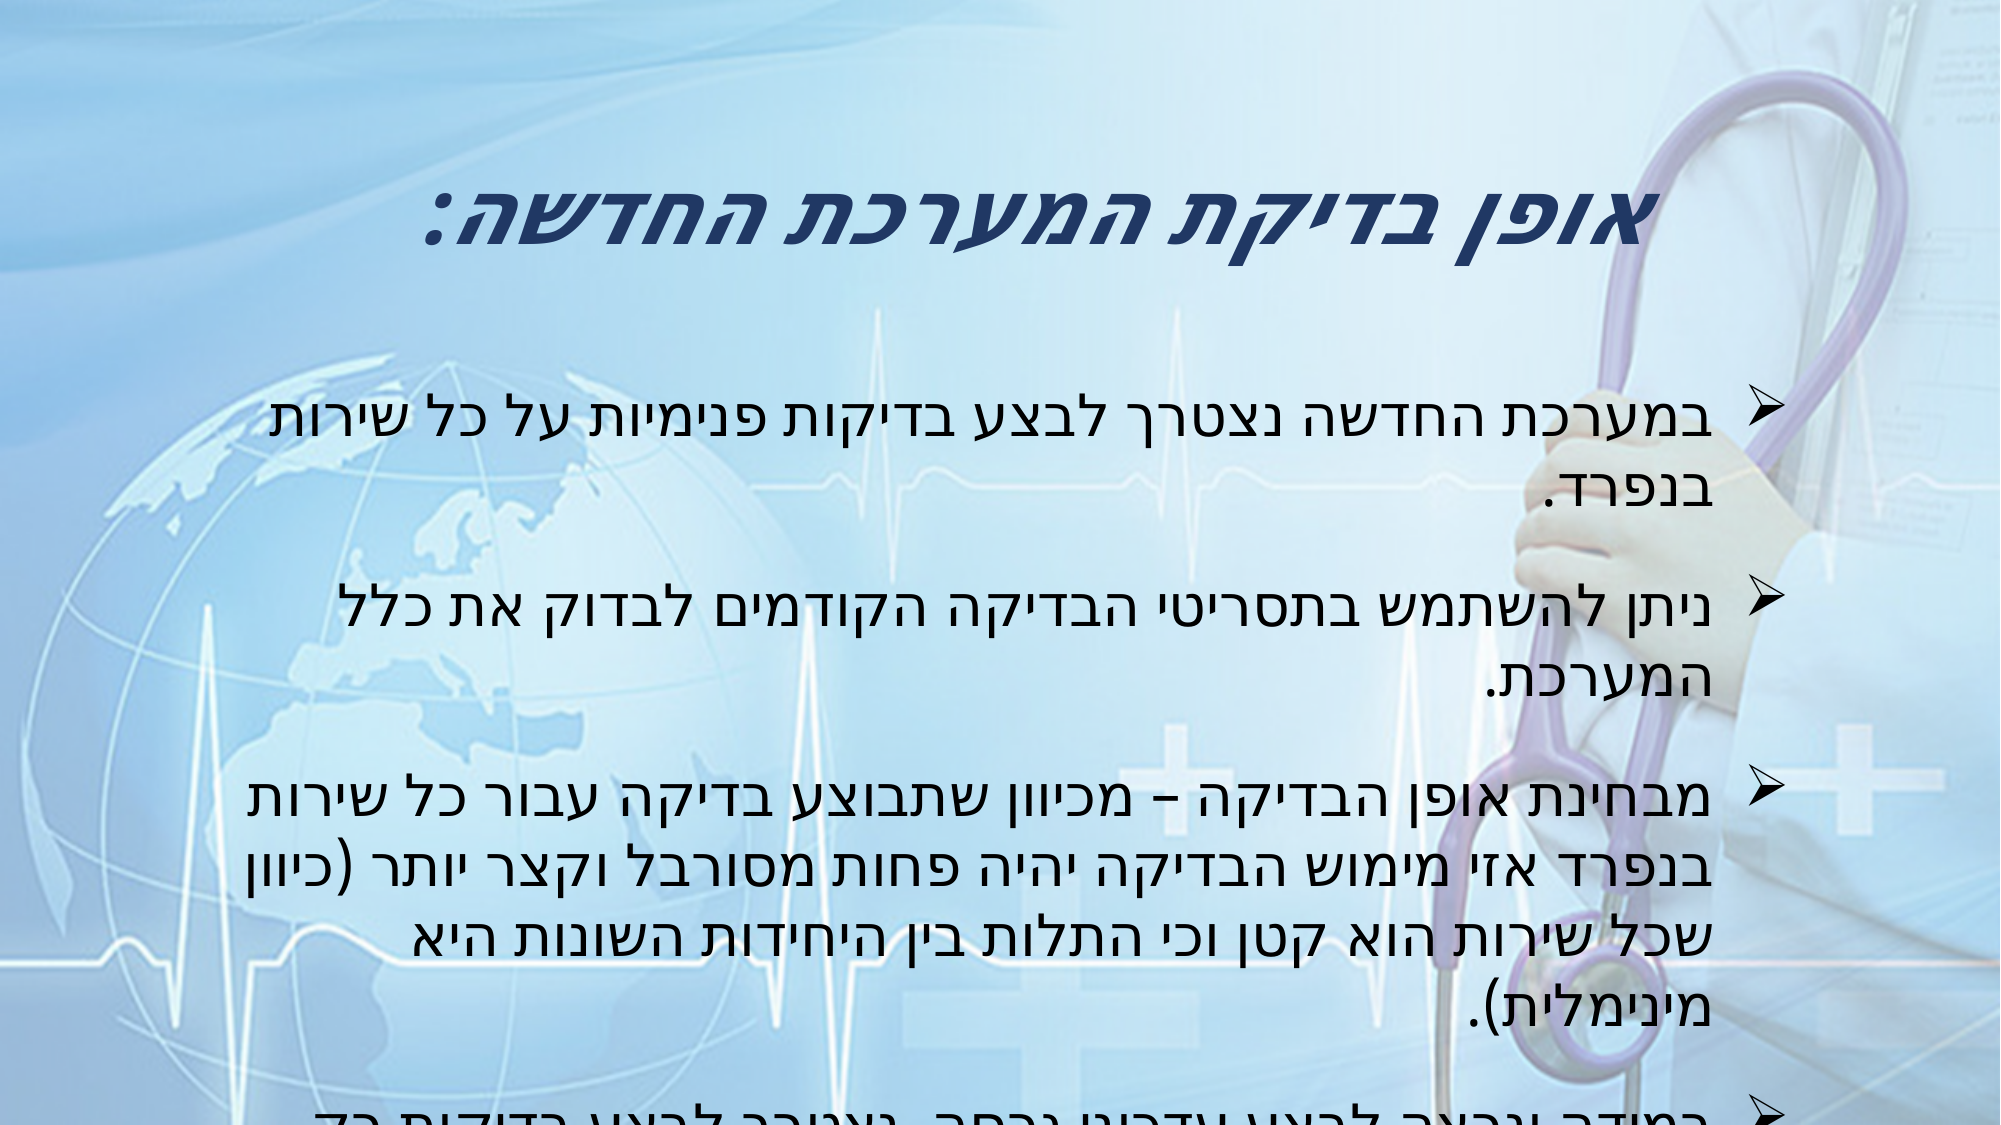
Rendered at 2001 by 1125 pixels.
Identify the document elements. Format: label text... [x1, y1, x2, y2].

text_box אופן בדיקת המערכת החדשה: במערכת החדשה נצטרך לבצע בדיקות פנימיות על כל שירות בנפרד. ניתן להשתמש בתסריטי הבדיקה הקודמים לבדוק את כלל המערכת. מבחינת אופן הבדיקה – מכיוון שתבוצע בדיקה עבור כל שירות בנפרד אזי מימוש הבדיקה יהיה פחות מסורבל וקצר יותר (כיוון שכל שירות הוא קטן וכי התלות בין היחידות השונות היא מינימלית). במידה ונרצה לבצע עדכוני גרסה, נצטרך לבצע בדיקות רק עבור השירותים ששונו. [186, 145, 1880, 1125]
